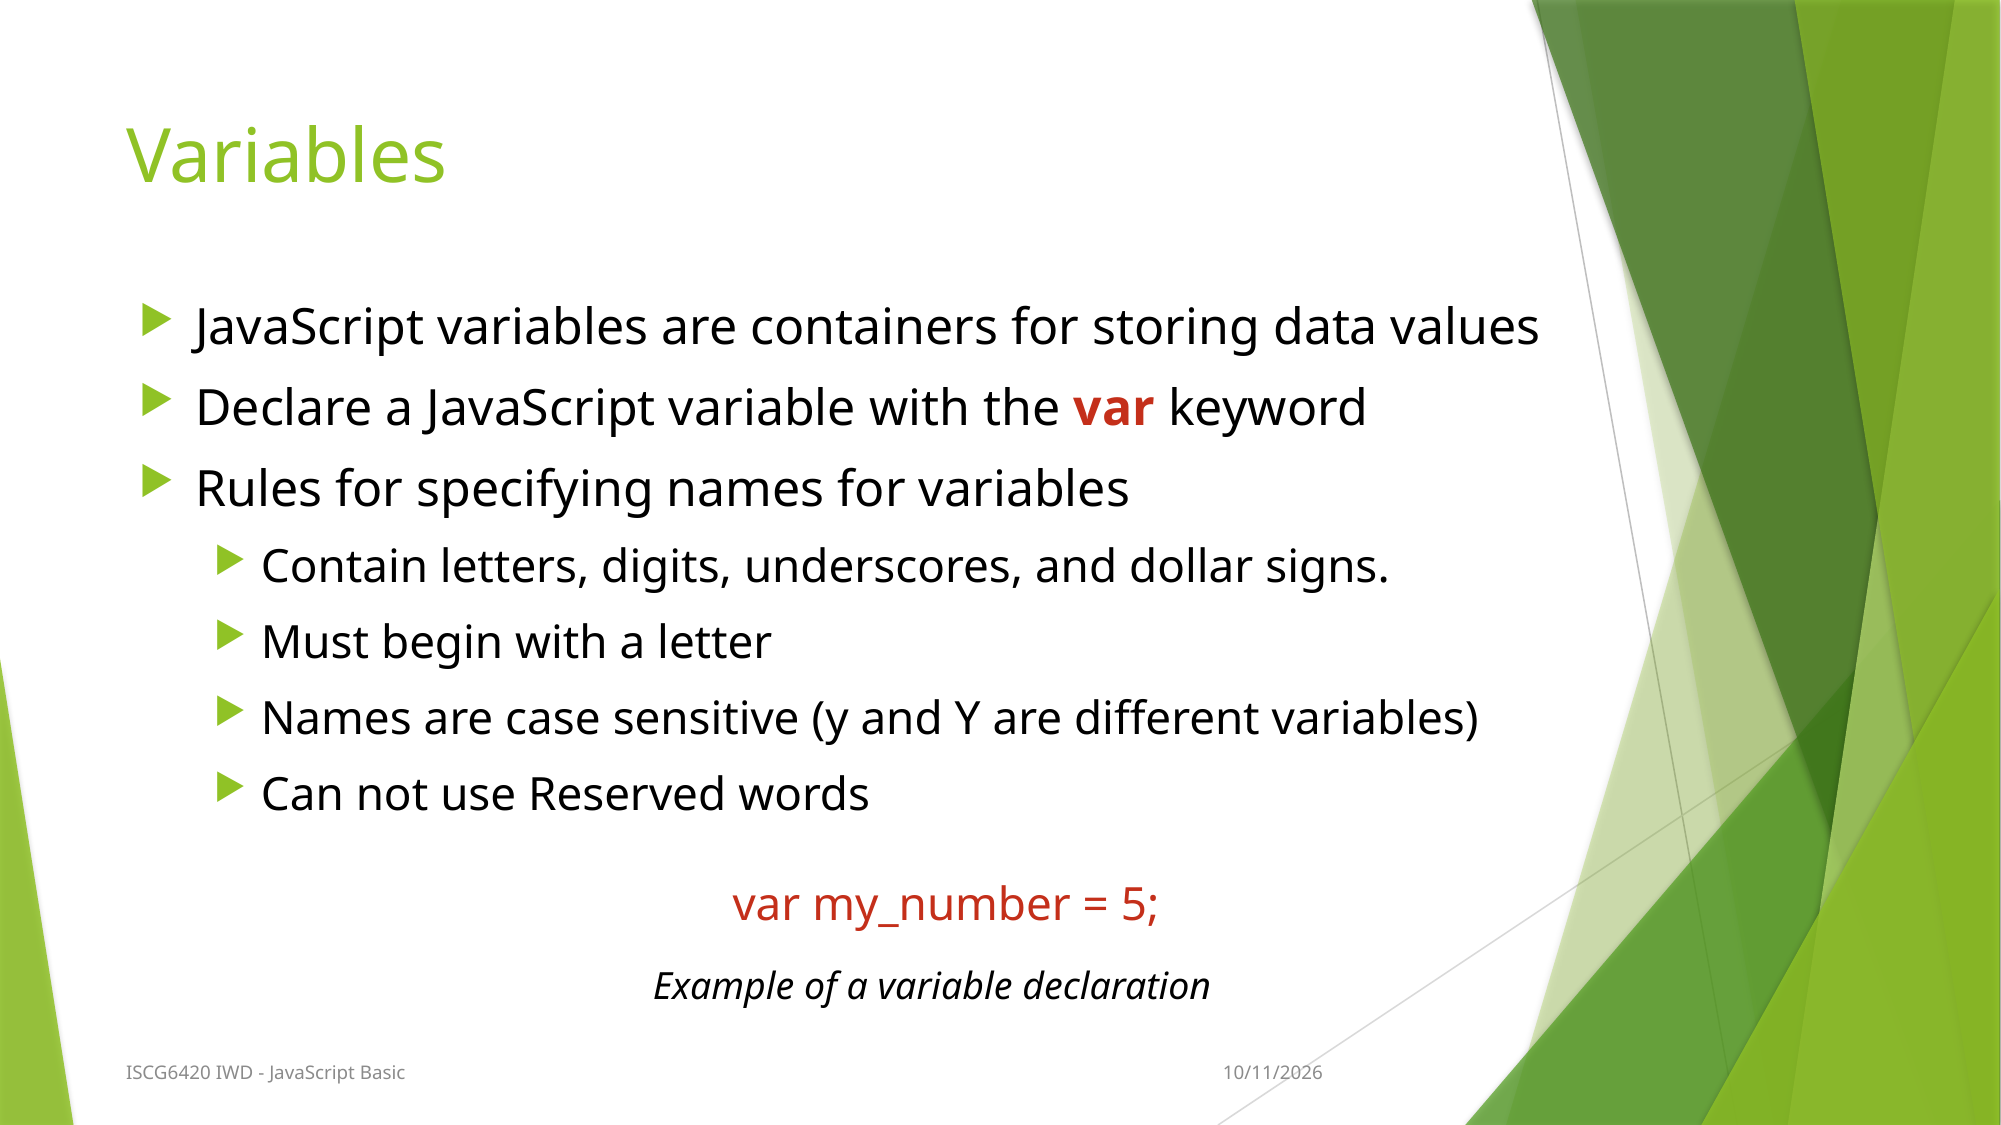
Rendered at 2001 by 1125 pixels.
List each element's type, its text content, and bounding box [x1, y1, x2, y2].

footer ISCG6420 IWD - JavaScript Basic [111, 1043, 1145, 1104]
text_box var my_number = 5; [717, 867, 1175, 938]
list JavaScript variables are containers for storing data values Declare a JavaScript variable with the var keyword Rules for specifying names for variables Contain letters, digits, underscores, and dollar signs. Must begin with a letter Names are case sensitive (y and Y are different variables) Can not use Reserved words [123, 287, 1704, 974]
text_box Example of a variable declaration [637, 954, 1227, 1015]
title Variables [111, 99, 1522, 317]
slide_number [1188, 1043, 1338, 1104]
